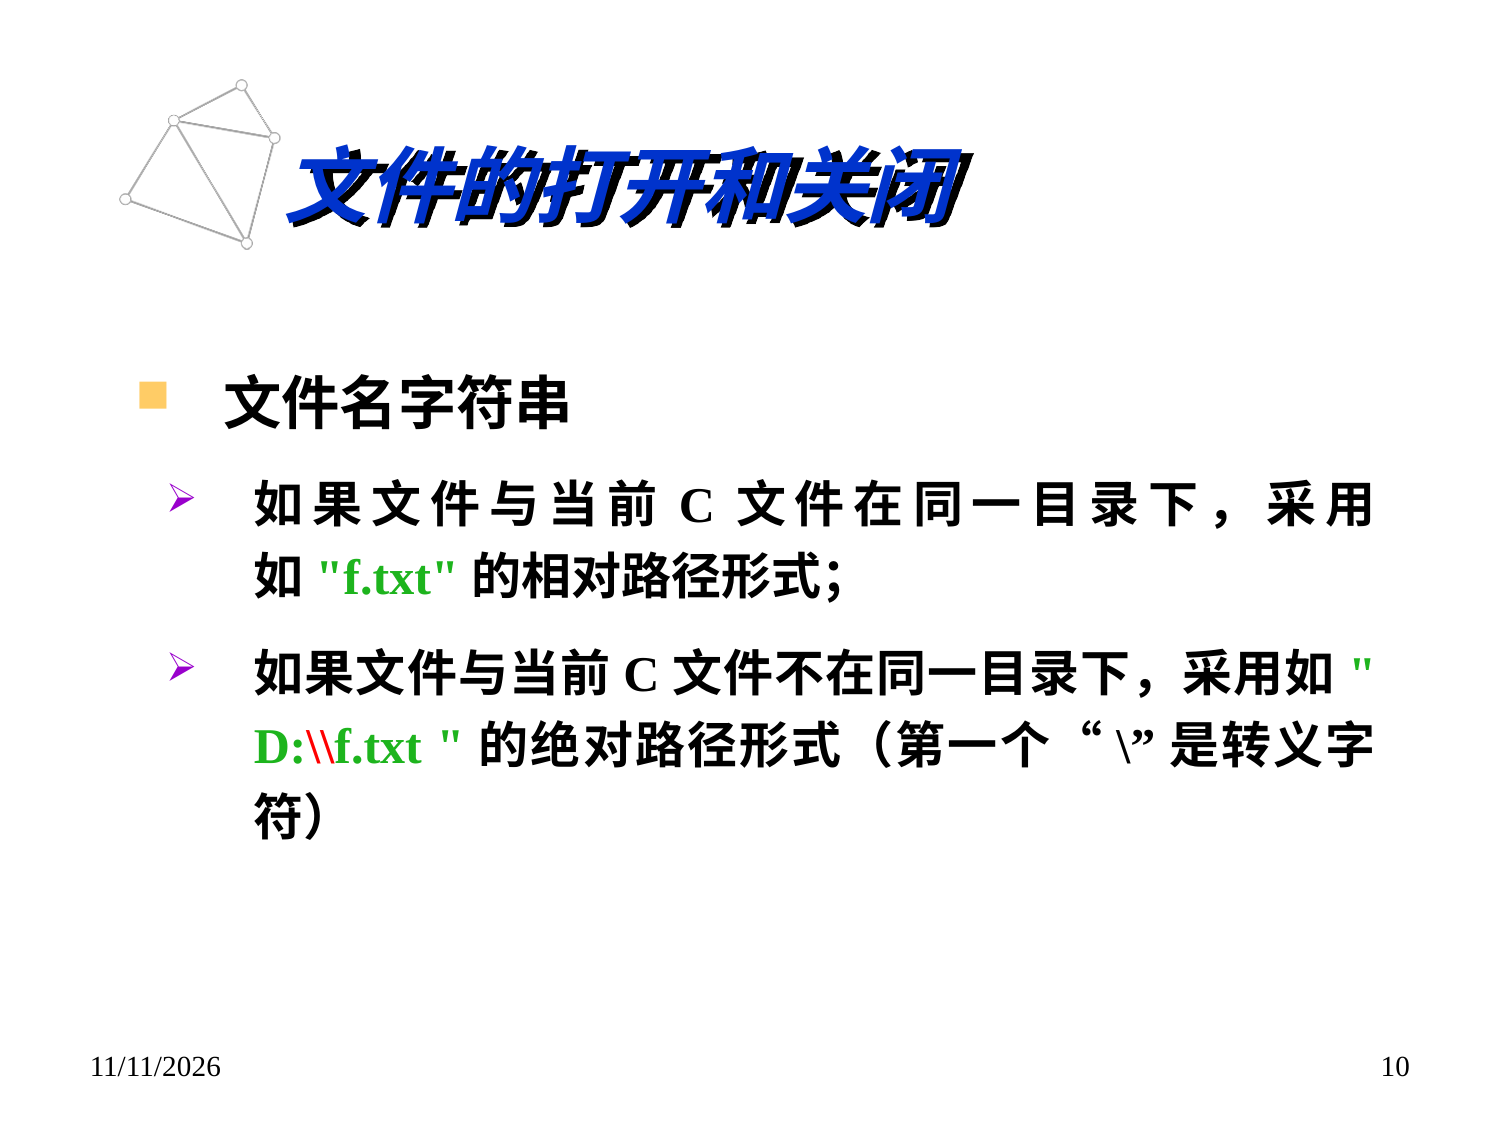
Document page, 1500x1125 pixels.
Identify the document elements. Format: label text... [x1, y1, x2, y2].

text_box [111, 65, 313, 268]
title 文件的打开和关闭 [221, 86, 1011, 278]
text_box 文件名字符串 如果文件与当前C文件在同一目录下，采用如"f.txt"的相对路径形式； 如果文件与当前C文件不在同一目录下，采用如" D:\\f.txt "的绝对路径形式（第一个“\”是转义字符） [135, 349, 1376, 846]
